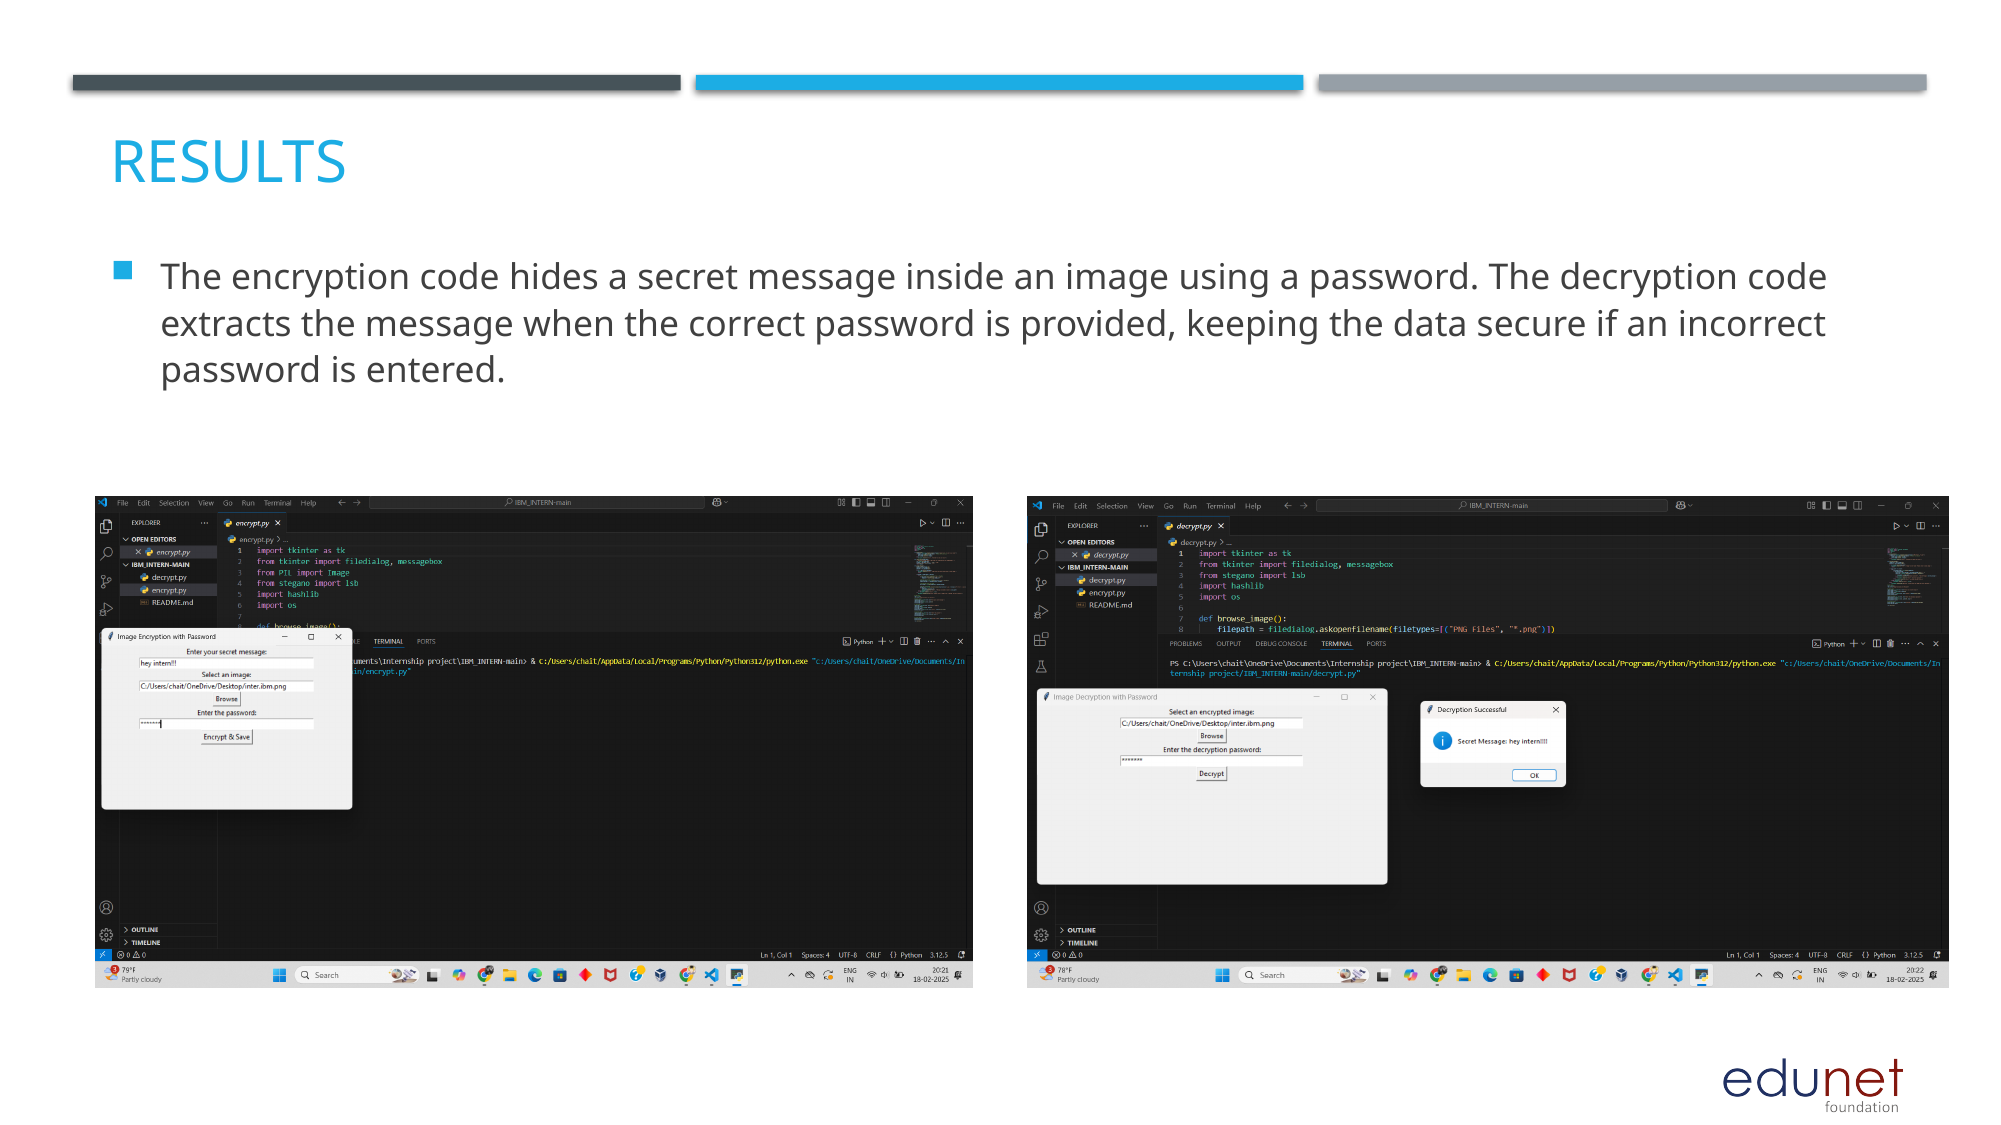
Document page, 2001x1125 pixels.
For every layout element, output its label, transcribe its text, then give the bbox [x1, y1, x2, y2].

picture [1719, 1056, 1905, 1116]
picture [94, 495, 974, 988]
picture [1026, 495, 1949, 988]
list The encryption code hides a secret message inside an image using a password. The decryption code extracts the message when the correct password is provided, keeping the data secure if an incorrect password is entered. [95, 213, 1890, 427]
title Results [95, 115, 1905, 203]
